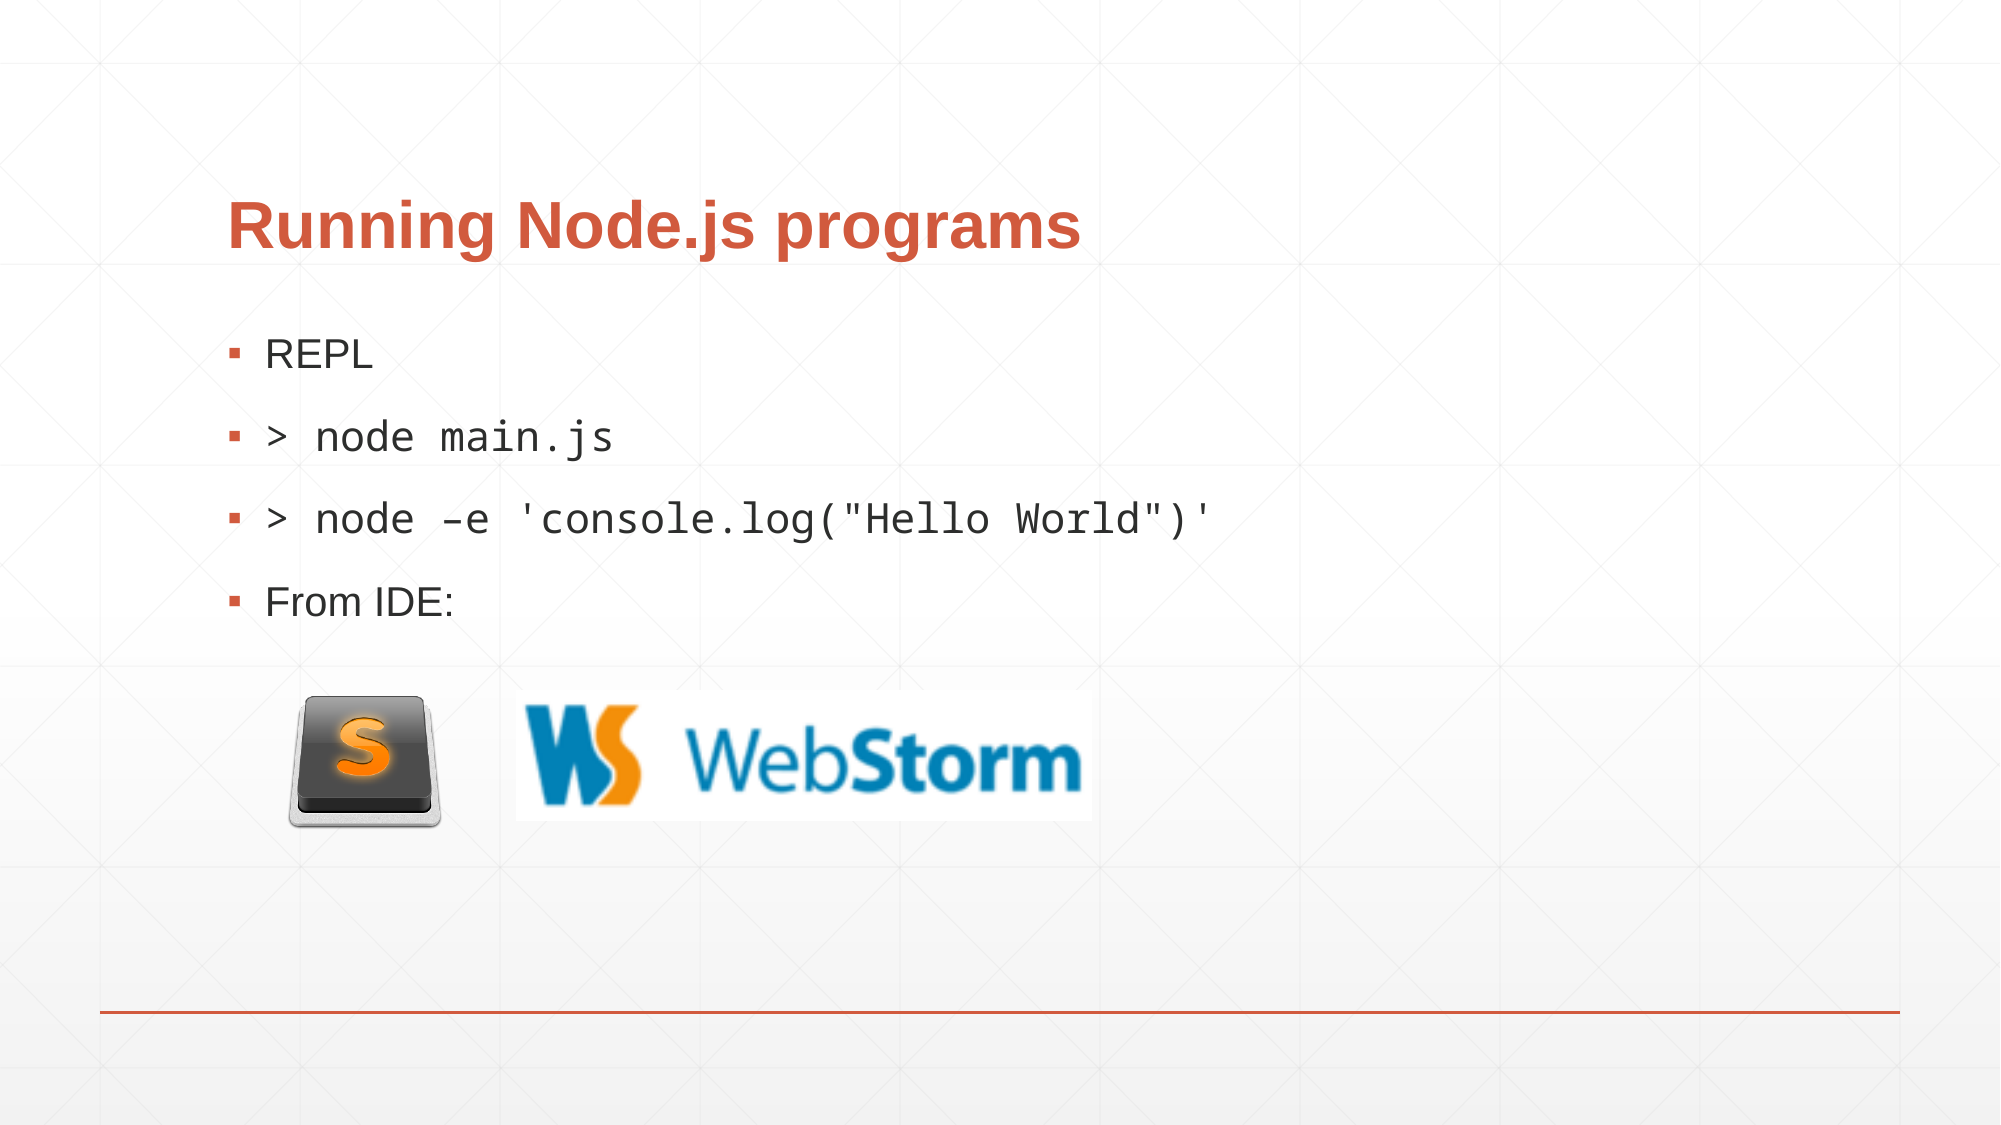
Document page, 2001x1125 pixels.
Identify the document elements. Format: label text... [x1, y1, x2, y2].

picture [516, 690, 1092, 821]
list REPL > node main.js > node –e 'console.log("Hello World")' From IDE: [212, 324, 1788, 950]
picture [284, 682, 445, 843]
title Running Node.js programs [212, 82, 1788, 271]
